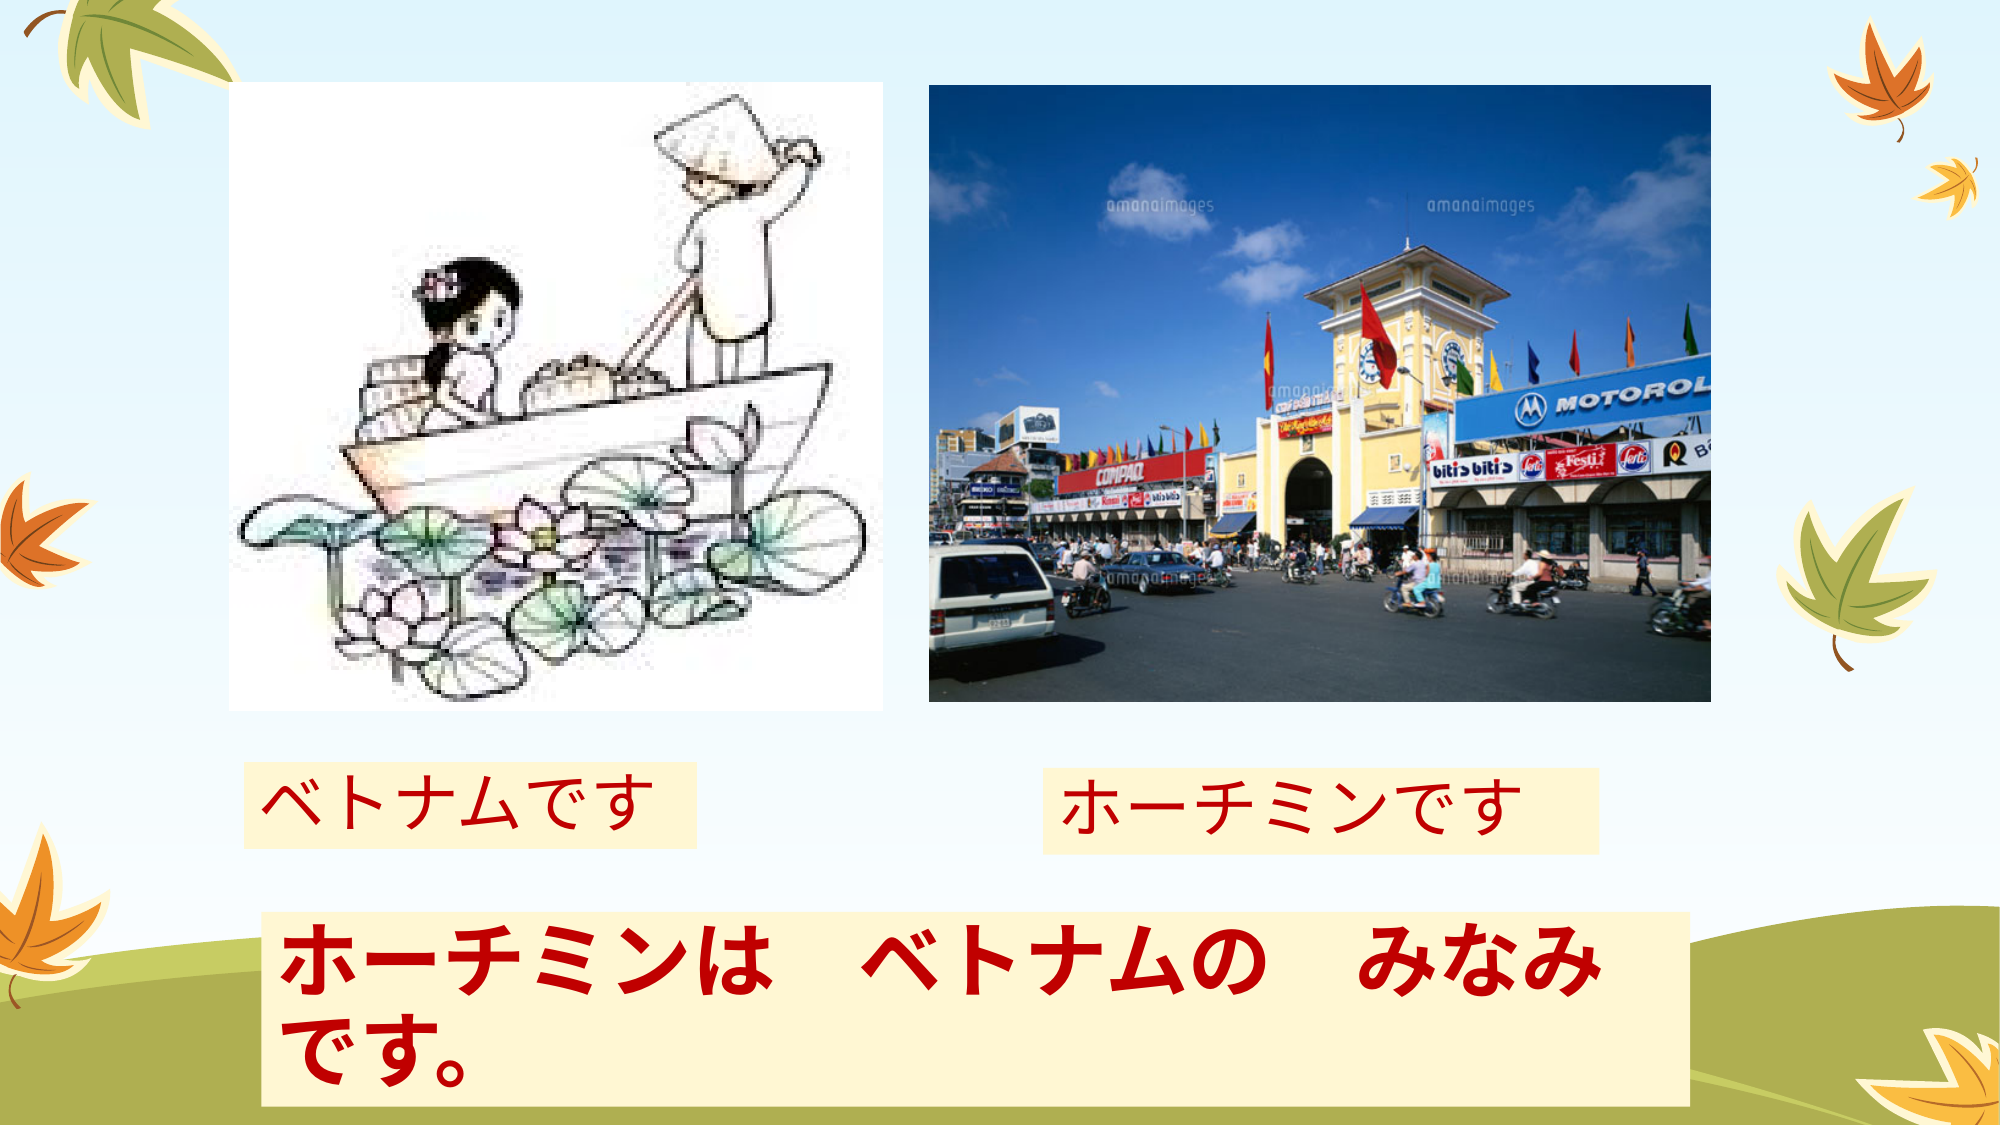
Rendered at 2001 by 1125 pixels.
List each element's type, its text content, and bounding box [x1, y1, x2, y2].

picture [229, 82, 883, 711]
text_box ホーチミンです [1043, 767, 1600, 855]
picture [929, 85, 1711, 702]
text_box ホーチミンは ベトナムの みなみです。 [261, 911, 1691, 1107]
text_box ベトナムです [244, 762, 697, 849]
